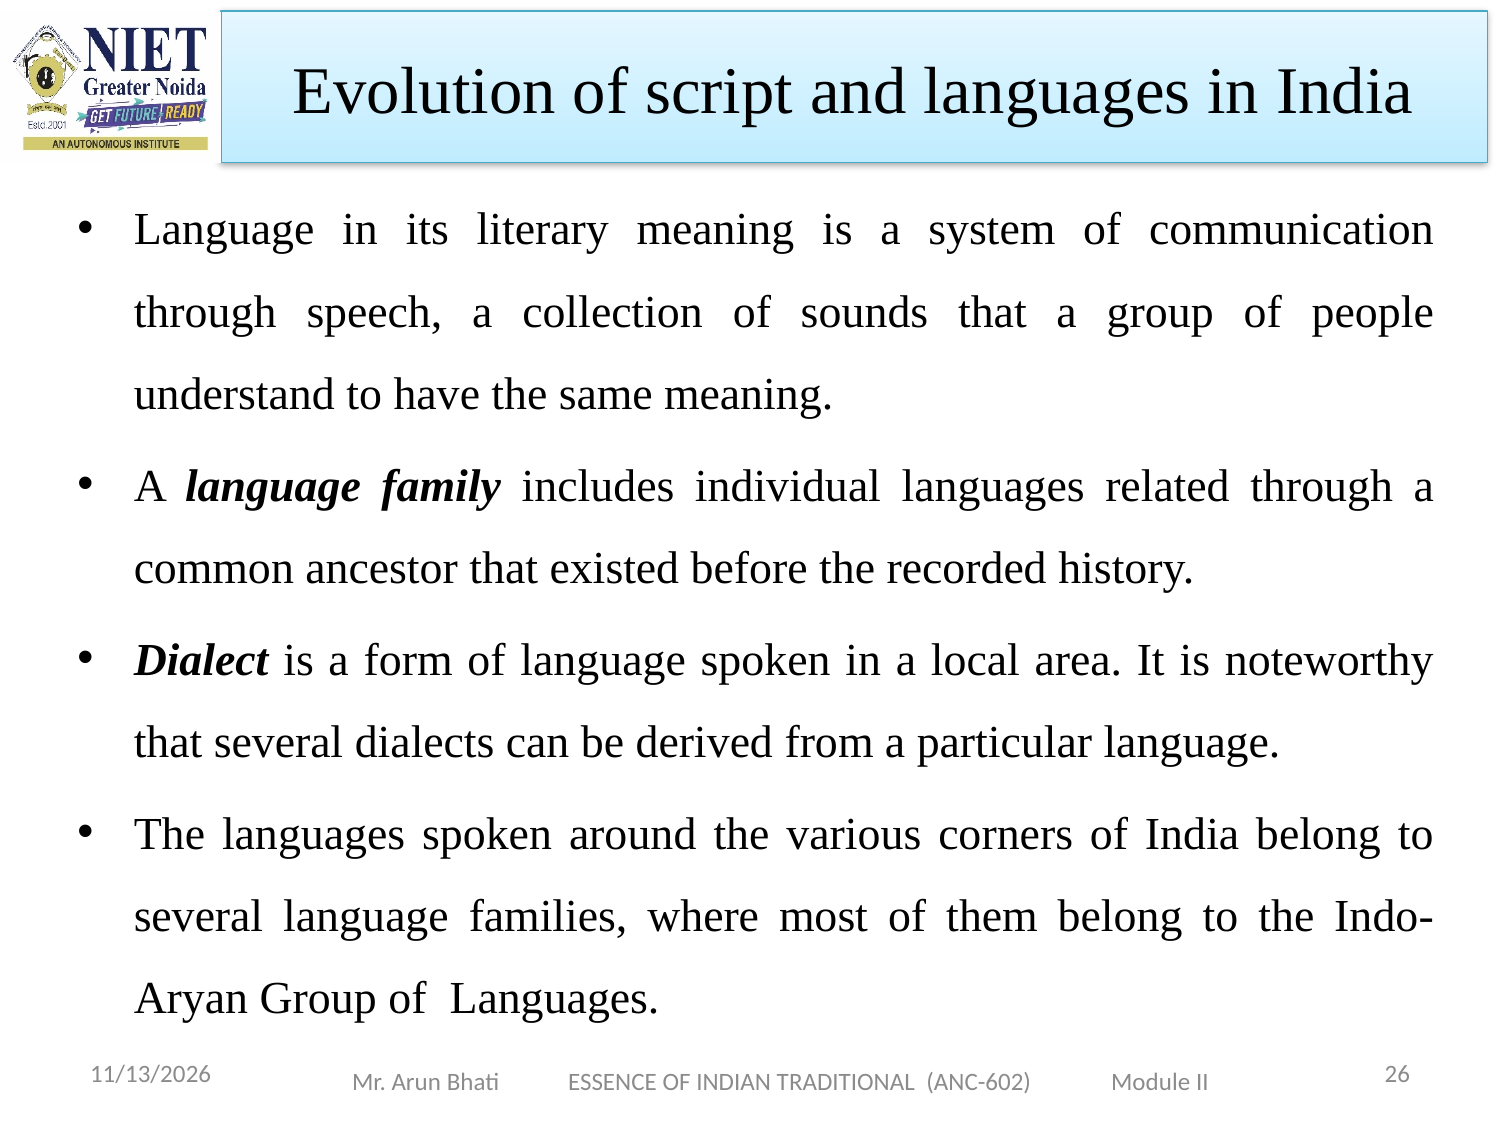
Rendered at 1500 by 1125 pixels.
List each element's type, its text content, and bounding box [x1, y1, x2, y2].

list Language in its literary meaning is a system of communication through speech, a collection of sounds that a group of people understand to have the same meaning. A language family includes individual languages related through a common ancestor that existed before the recorded history. Dialect is a form of language spoken in a local area. It is noteworthy that several dialects can be derived from a particular language. The languages spoken around the various corners of India belong to several language families, where most of them belong to the Indo-Aryan Group of Languages. [62, 170, 1450, 1028]
slide_number 26 [1287, 1042, 1425, 1103]
text_box Evolution of script and languages in India [220, 10, 1488, 163]
footer Mr. Arun Bhati ESSENCE OF INDIAN TRADITIONAL (ANC-602) Module II [275, 1042, 1288, 1118]
picture [0, 11, 222, 163]
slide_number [75, 1042, 250, 1103]
